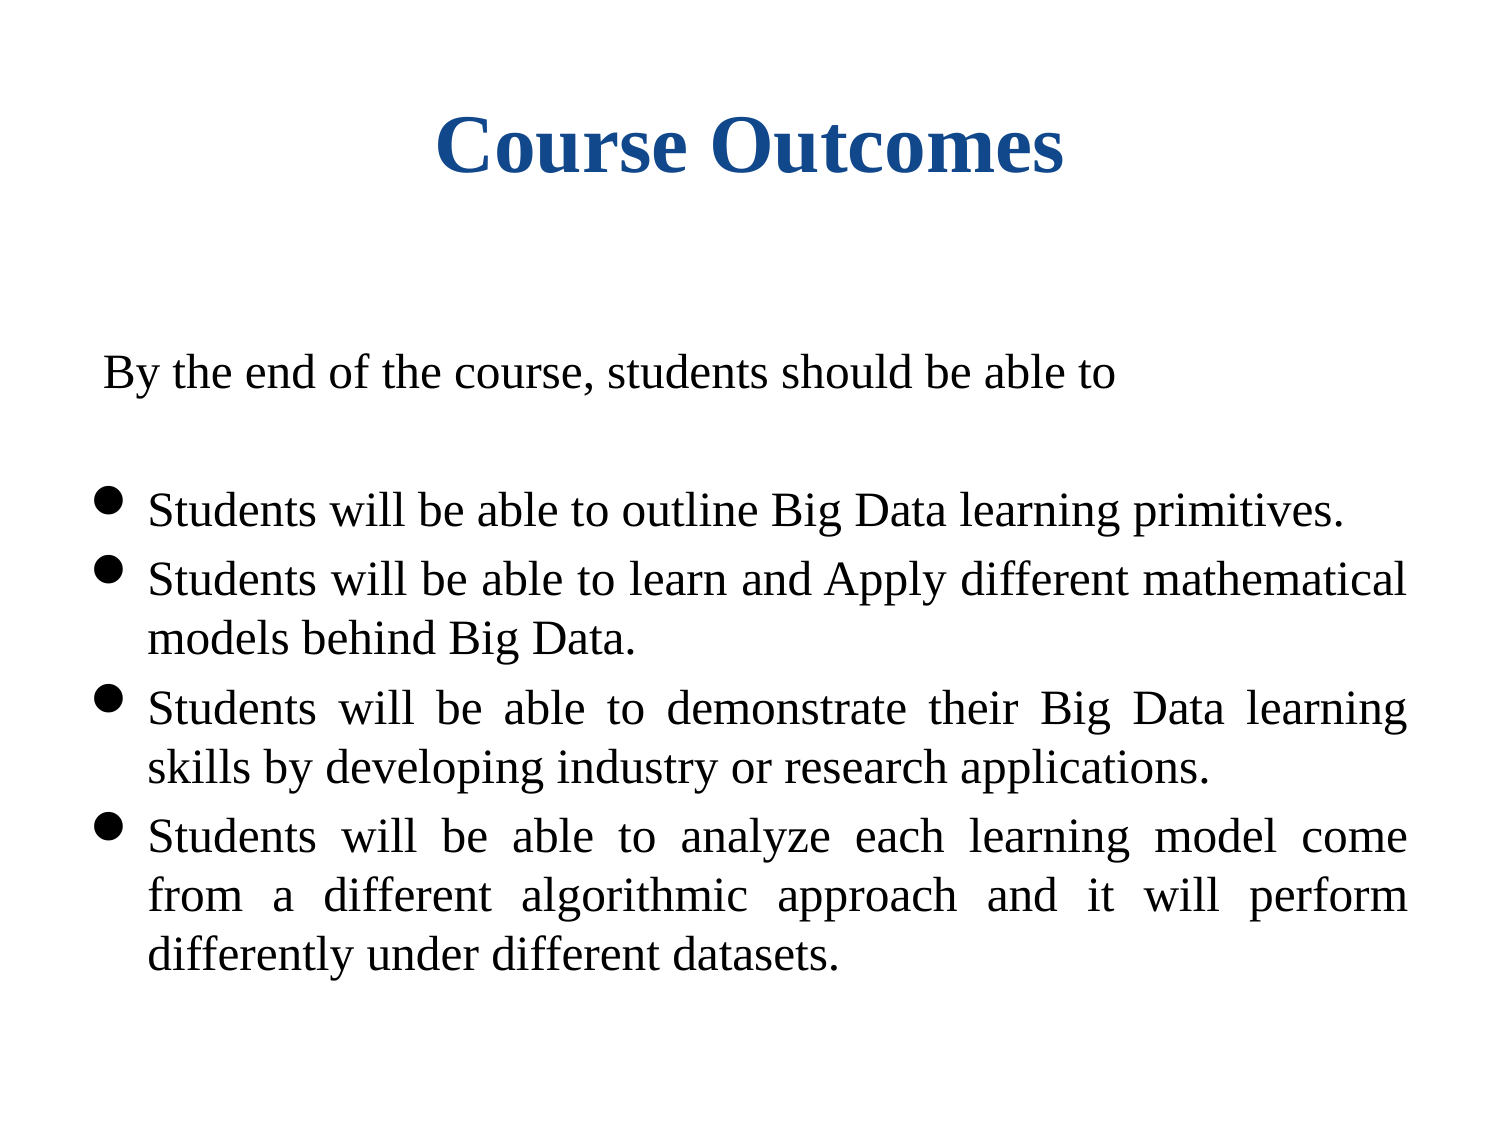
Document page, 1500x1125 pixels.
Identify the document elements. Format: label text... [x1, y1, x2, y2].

list By the end of the course, students should be able to Students will be able to outline Big Data learning primitives. Students will be able to learn and Apply different mathematical models behind Big Data. Students will be able to demonstrate their Big Data learning skills by developing industry or research applications. Students will be able to analyze each learning model come from a different algorithmic approach and it will perform differently under different datasets. [75, 262, 1425, 1005]
title Course Outcomes [75, 45, 1425, 233]
